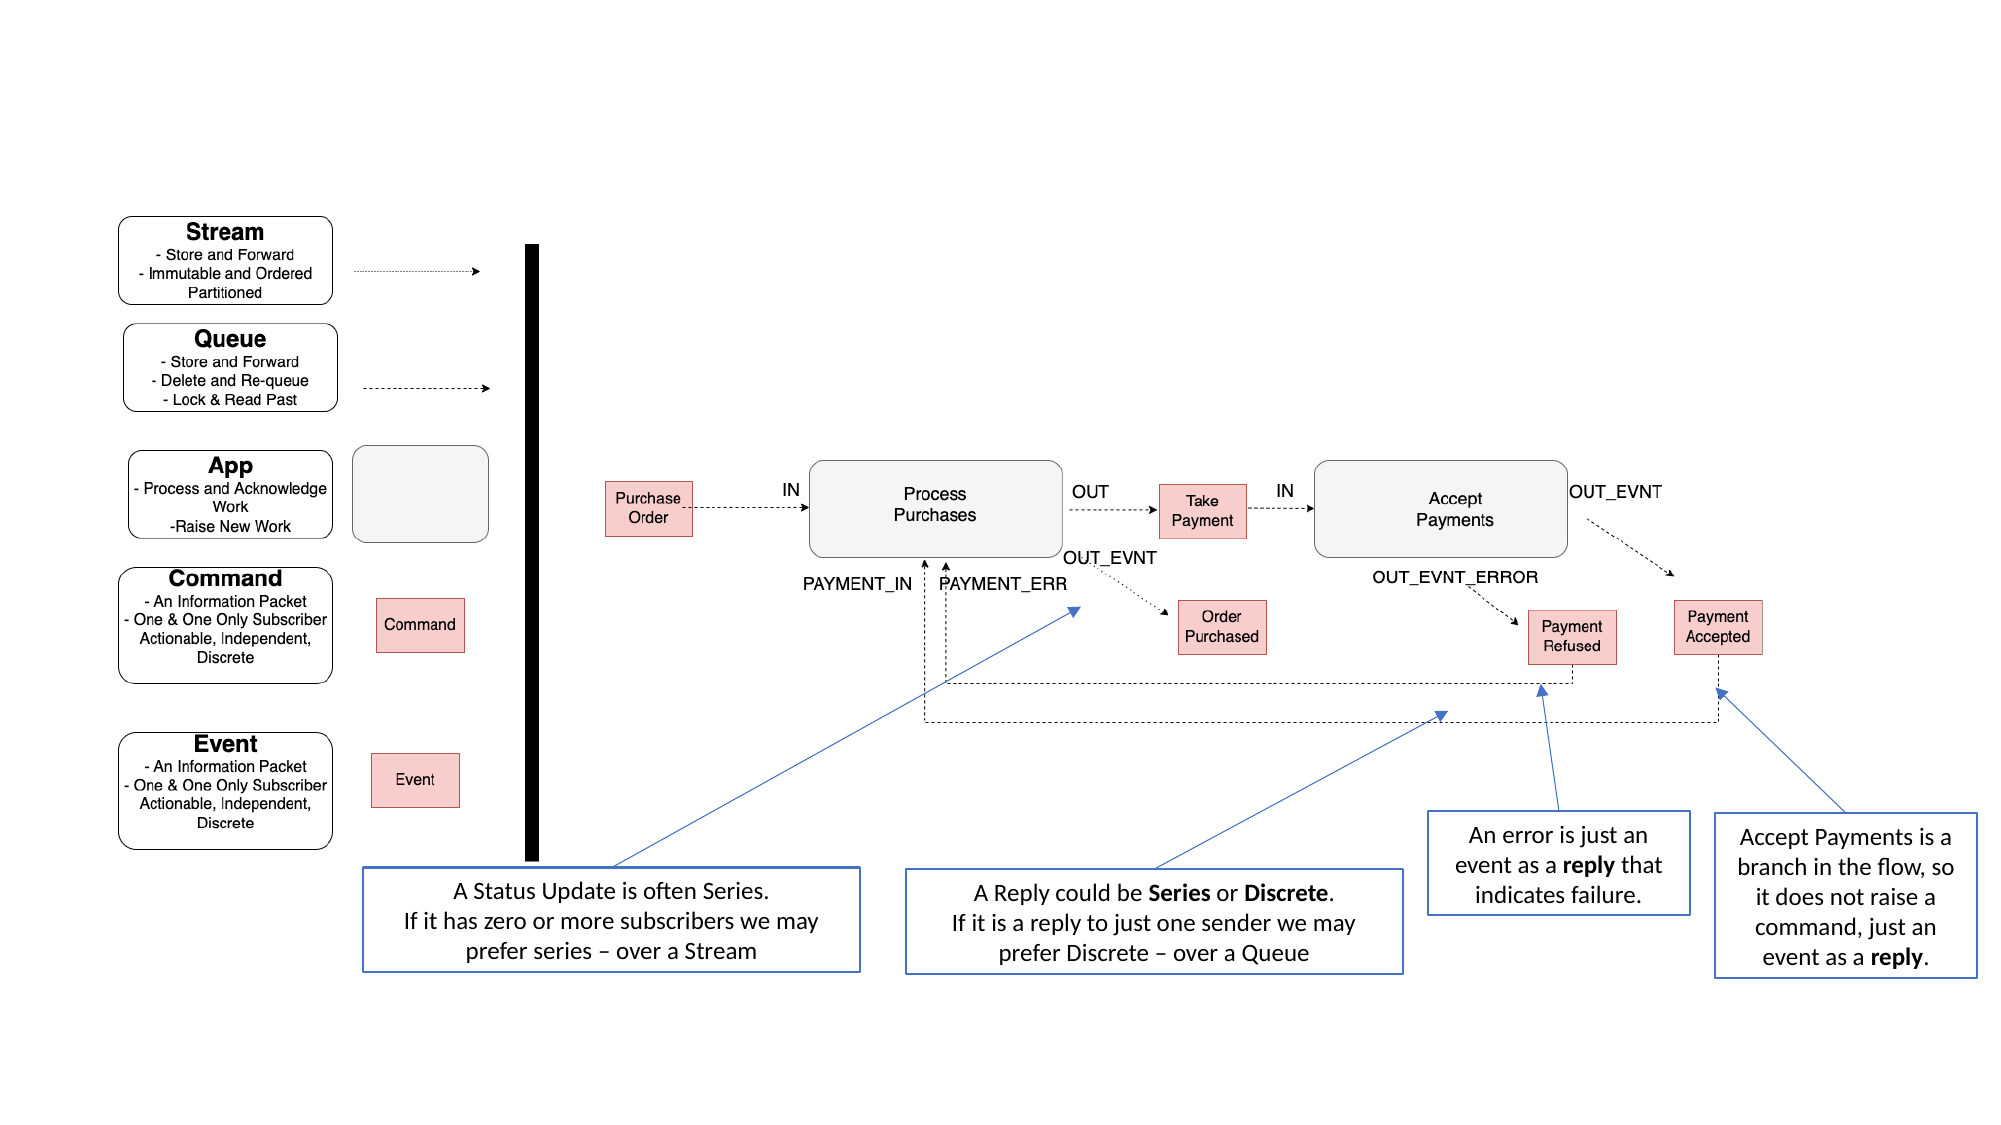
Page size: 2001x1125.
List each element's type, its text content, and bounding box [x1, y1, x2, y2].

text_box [611, 606, 1082, 868]
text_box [1154, 710, 1449, 869]
text_box A Status Update is often Series. If it has zero or more subscribers we may prefer series – over a Stream [363, 867, 861, 973]
picture [118, 216, 1763, 862]
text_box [1540, 683, 1559, 811]
text_box An error is just an event as a reply that indicates failure. [1427, 862, 1691, 916]
text_box Accept Payments is a branch in the flow, so it does not raise a command, just an event as a reply. [1714, 813, 1978, 978]
text_box A Reply could be Series or Discrete. If it is a reply to just one sender we may prefer Discrete – over a Queue [905, 869, 1403, 974]
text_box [1715, 687, 1847, 814]
